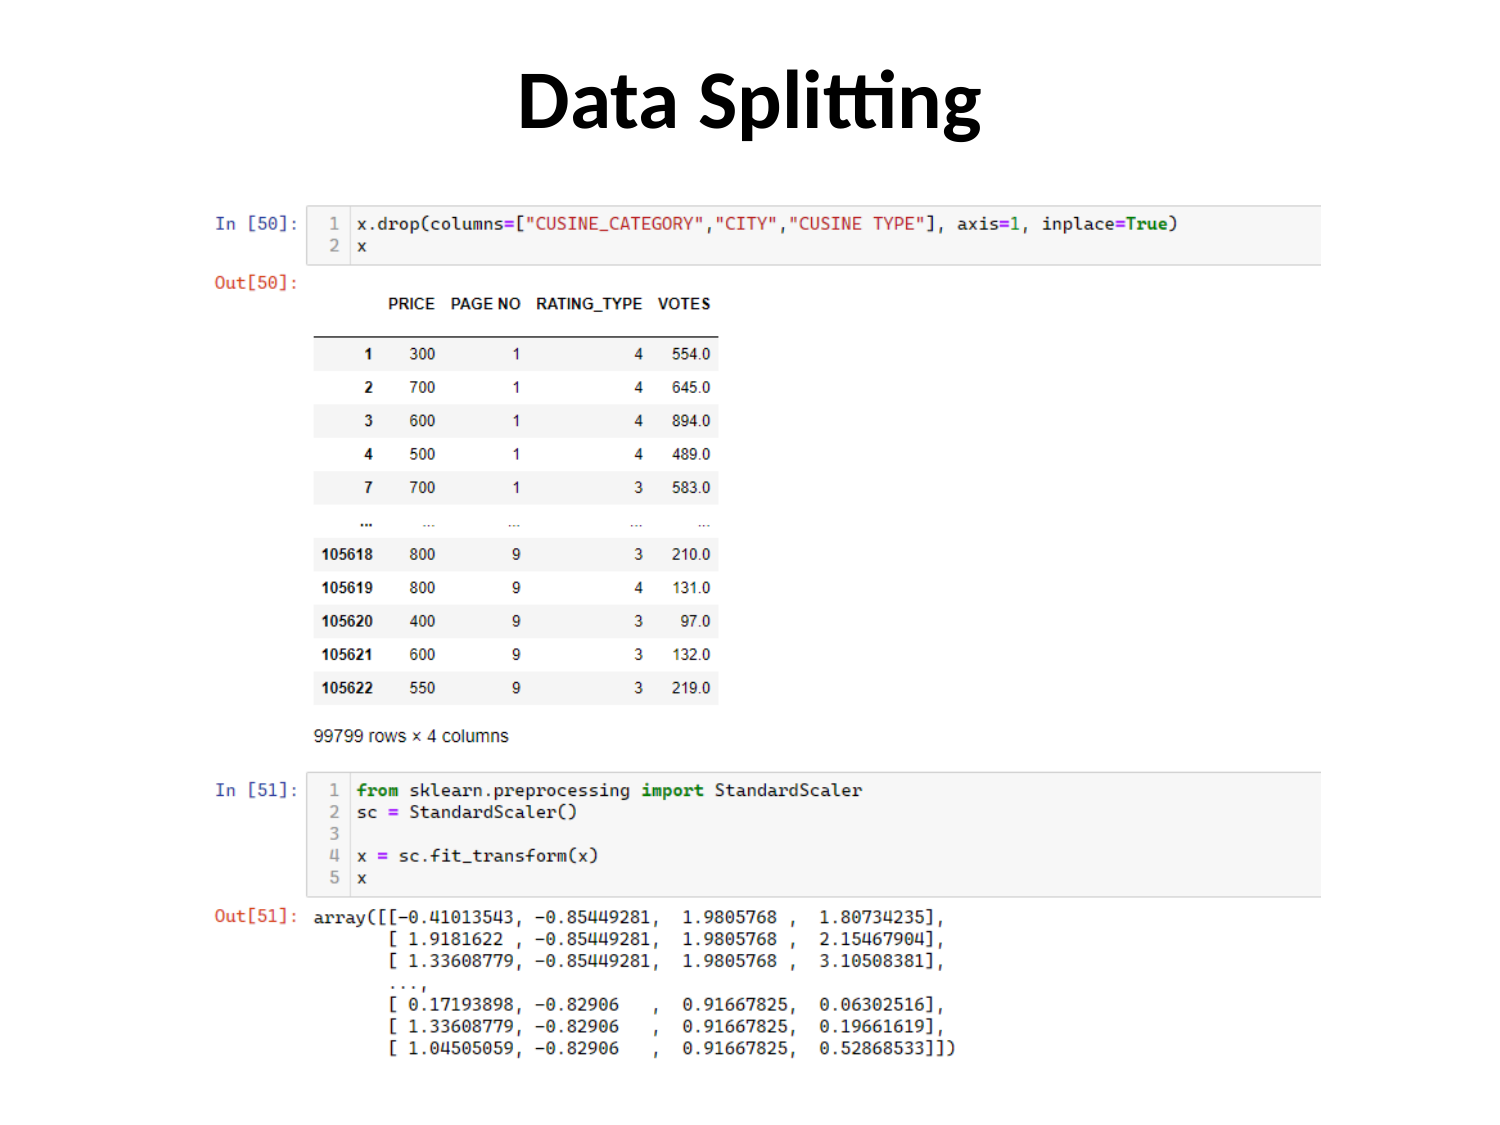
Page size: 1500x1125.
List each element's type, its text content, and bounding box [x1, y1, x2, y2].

picture [179, 199, 1321, 1076]
title Data Splitting [249, 0, 1250, 198]
